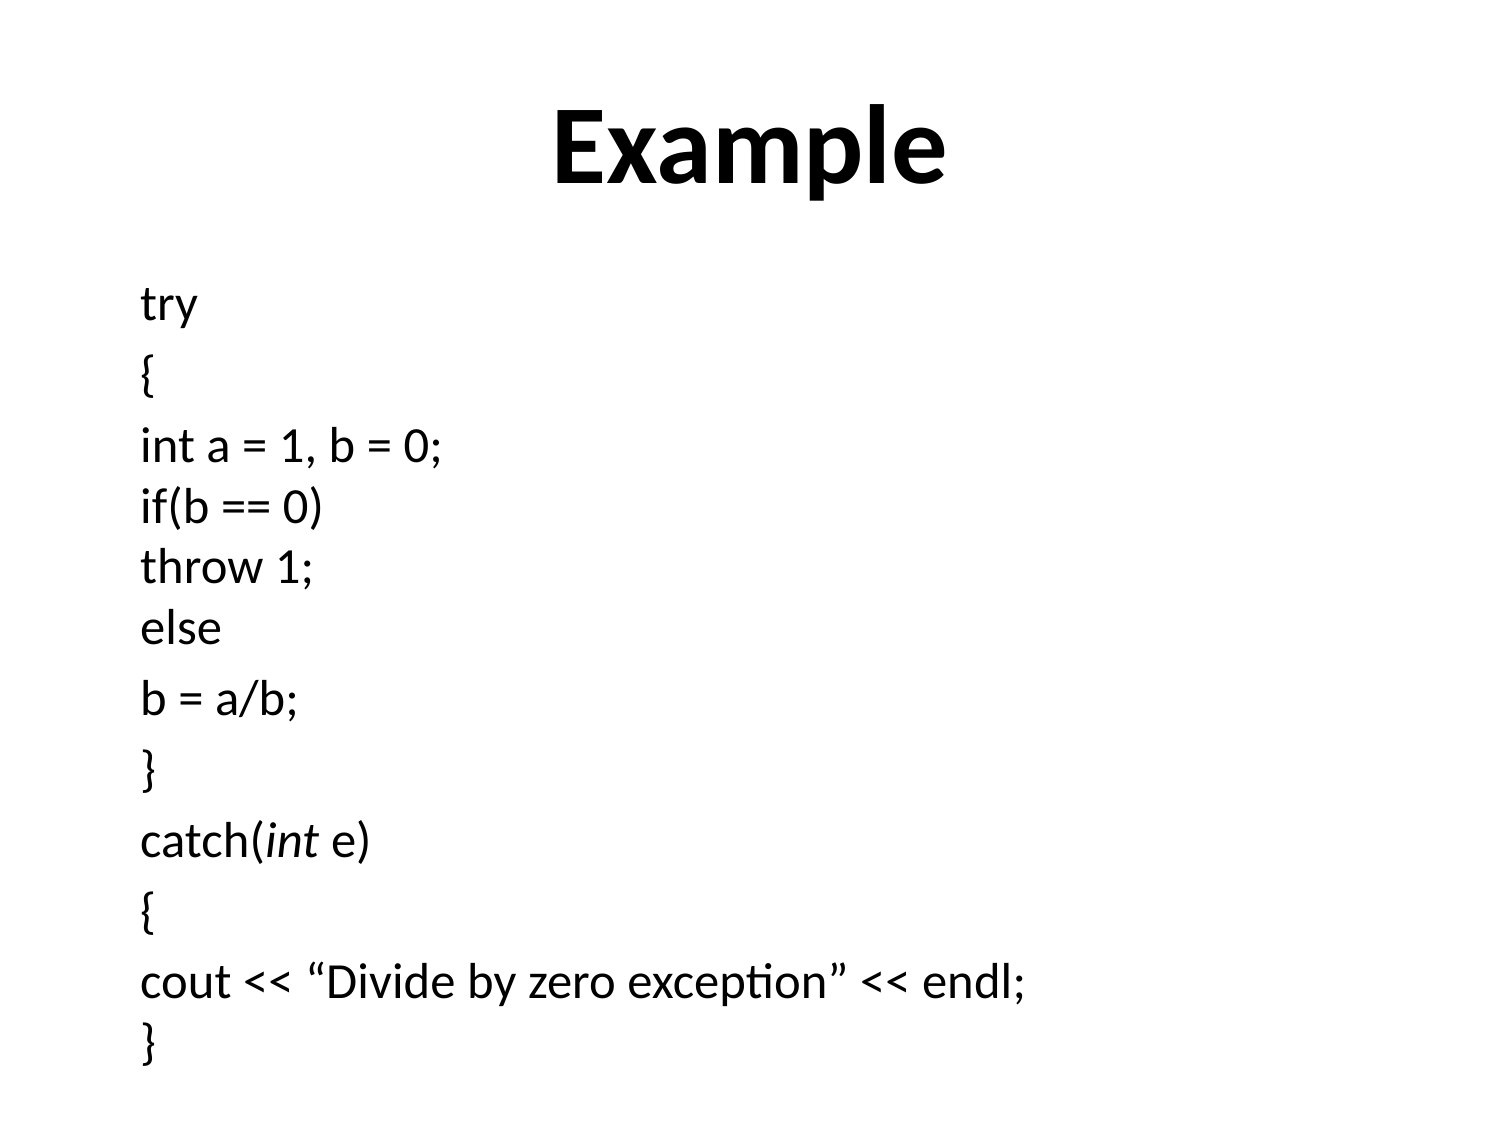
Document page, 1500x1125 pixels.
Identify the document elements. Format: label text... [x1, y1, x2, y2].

list try { int a = 1, b = 0; if(b == 0) throw 1; else b = a/b; } catch(int e) { cout << “Divide by zero exception” << endl; } [75, 262, 1425, 1088]
title Example [75, 45, 1425, 233]
